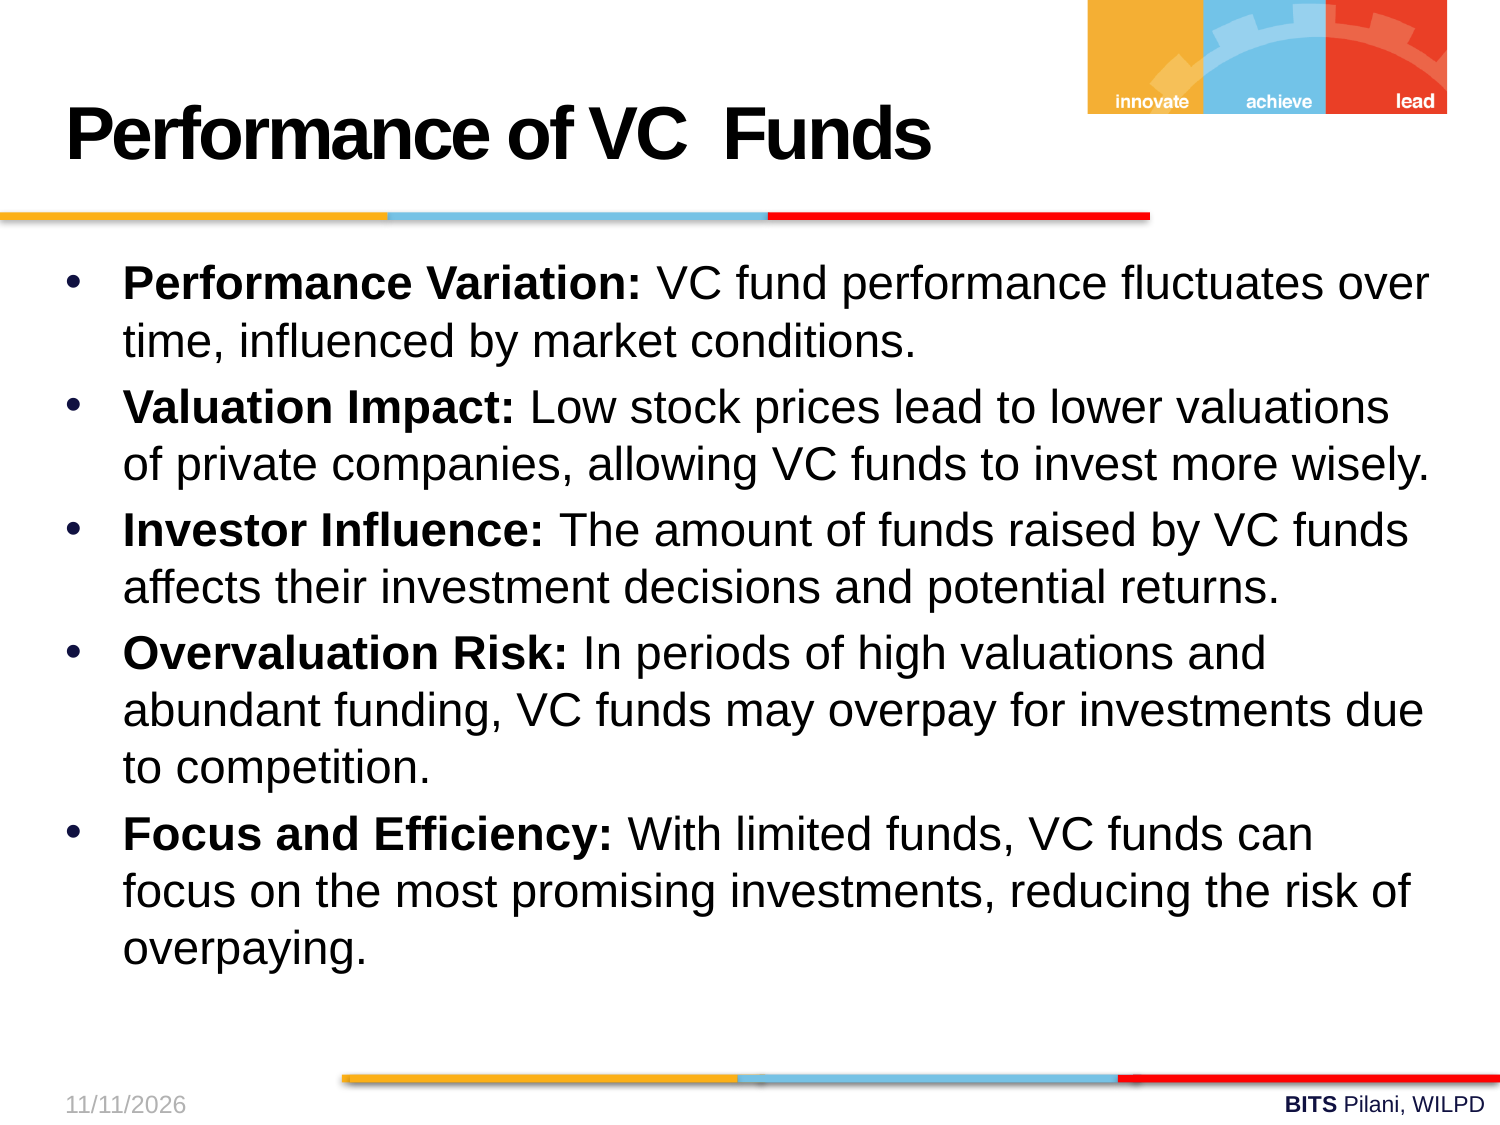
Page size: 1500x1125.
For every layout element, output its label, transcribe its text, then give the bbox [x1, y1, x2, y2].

slide_number 12-Oct-24 [50, 1082, 400, 1125]
list Performance of VC Funds [50, 62, 1225, 213]
picture [1087, 0, 1448, 114]
list Performance Variation: VC fund performance fluctuates over time, influenced by market conditions. Valuation Impact: Low stock prices lead to lower valuations of private companies, allowing VC funds to invest more wisely. Investor Influence: The amount of funds raised by VC funds affects their investment decisions and potential returns. Overvaluation Risk: In periods of high valuations and abundant funding, VC funds may overpay for investments due to competition. Focus and Efficiency: With limited funds, VC funds can focus on the most promising investments, reducing the risk of overpaying. [50, 245, 1450, 1063]
